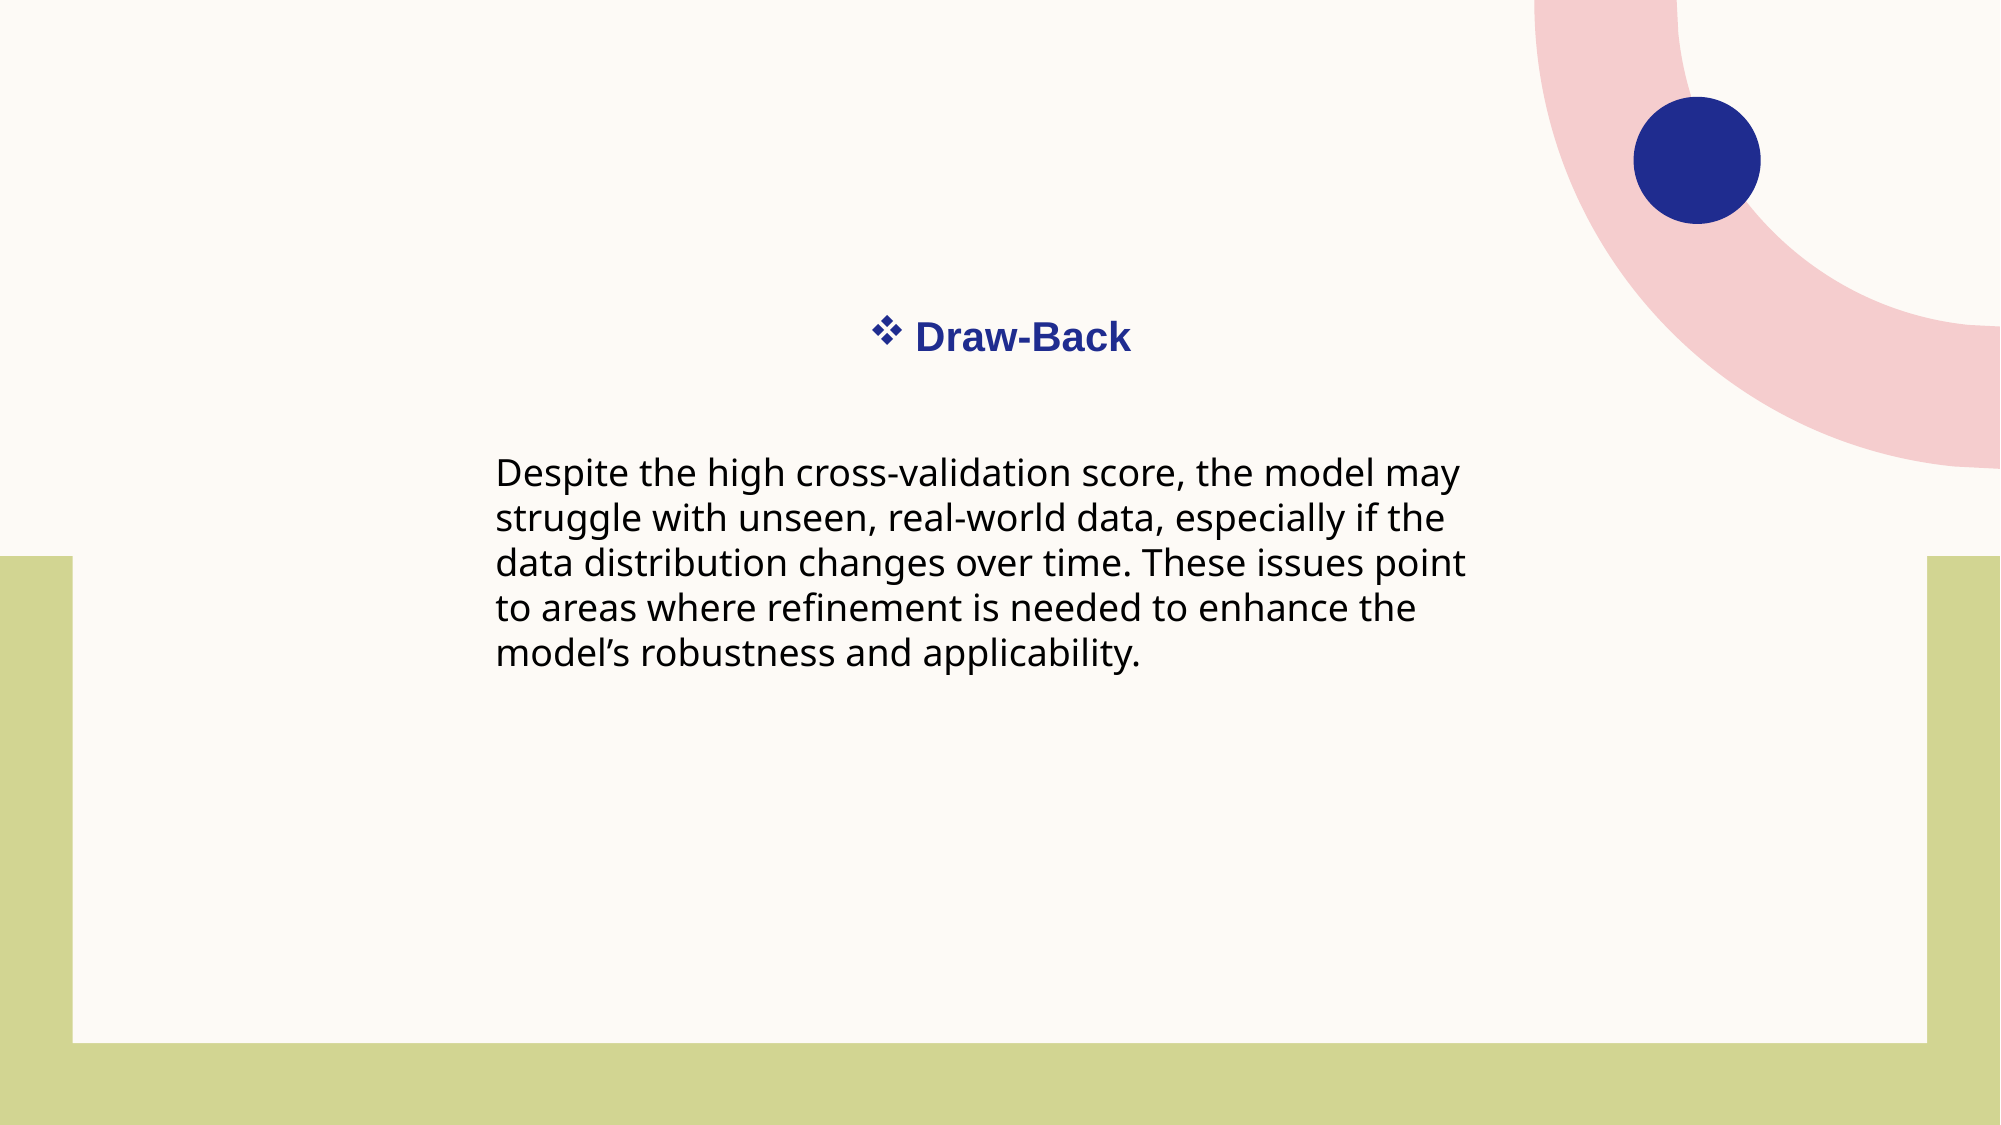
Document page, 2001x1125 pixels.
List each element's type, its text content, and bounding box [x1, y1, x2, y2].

text_box Draw-Back [359, 302, 1641, 368]
text_box Despite the high cross-validation score, the model may struggle with unseen, real-world data, especially if the data distribution changes over time. These issues point to areas where refinement is needed to enhance the model’s robustness and applicability. [480, 441, 1520, 681]
